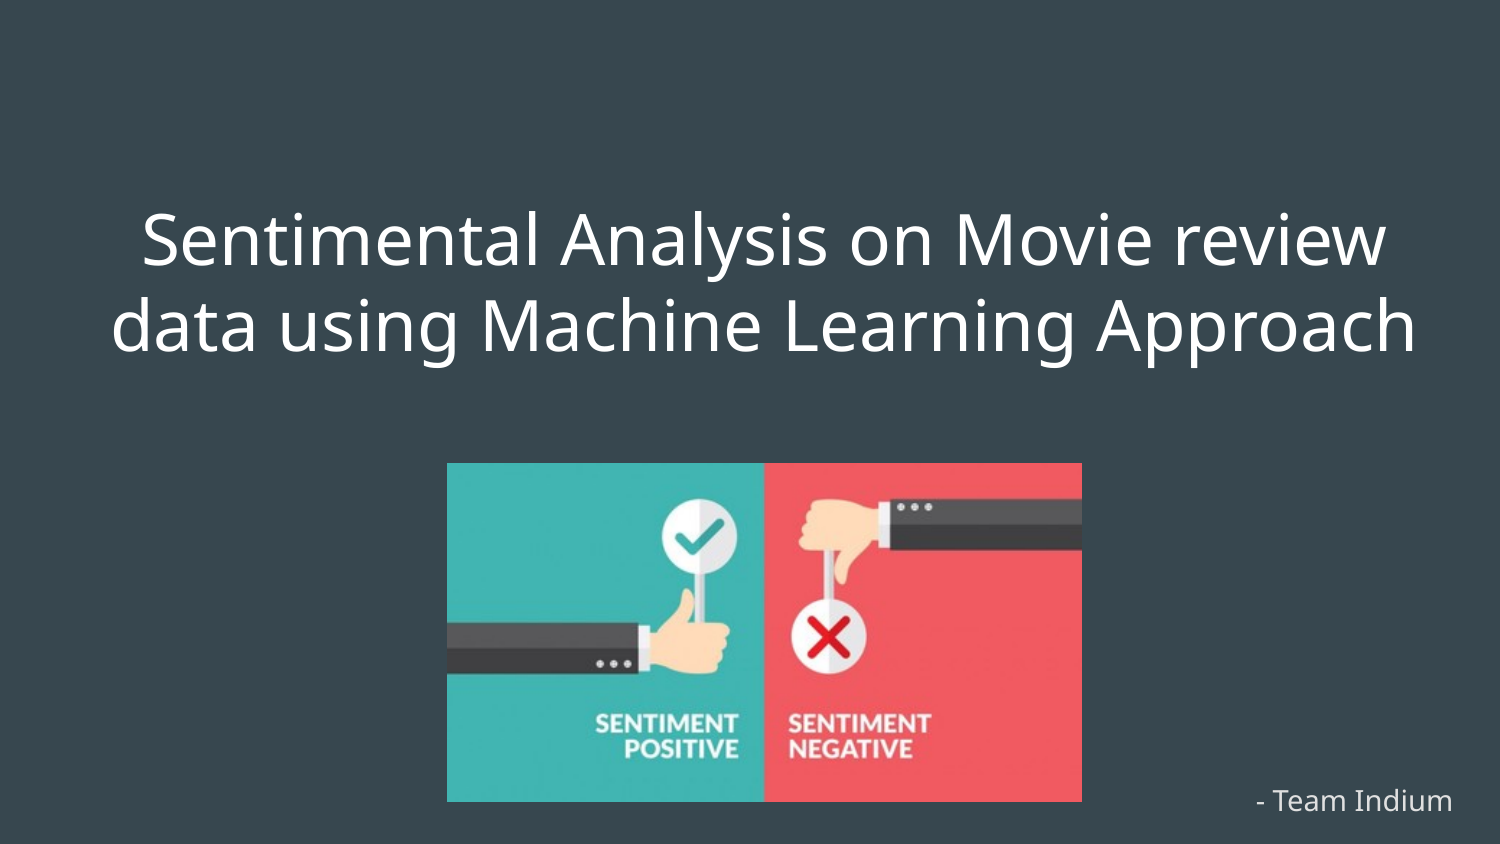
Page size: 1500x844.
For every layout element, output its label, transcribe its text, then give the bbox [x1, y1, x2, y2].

title Sentimental Analysis on Movie review data using Machine Learning Approach [71, 105, 1459, 381]
text_box - Team Indium [1240, 767, 1500, 833]
picture [447, 463, 1082, 803]
